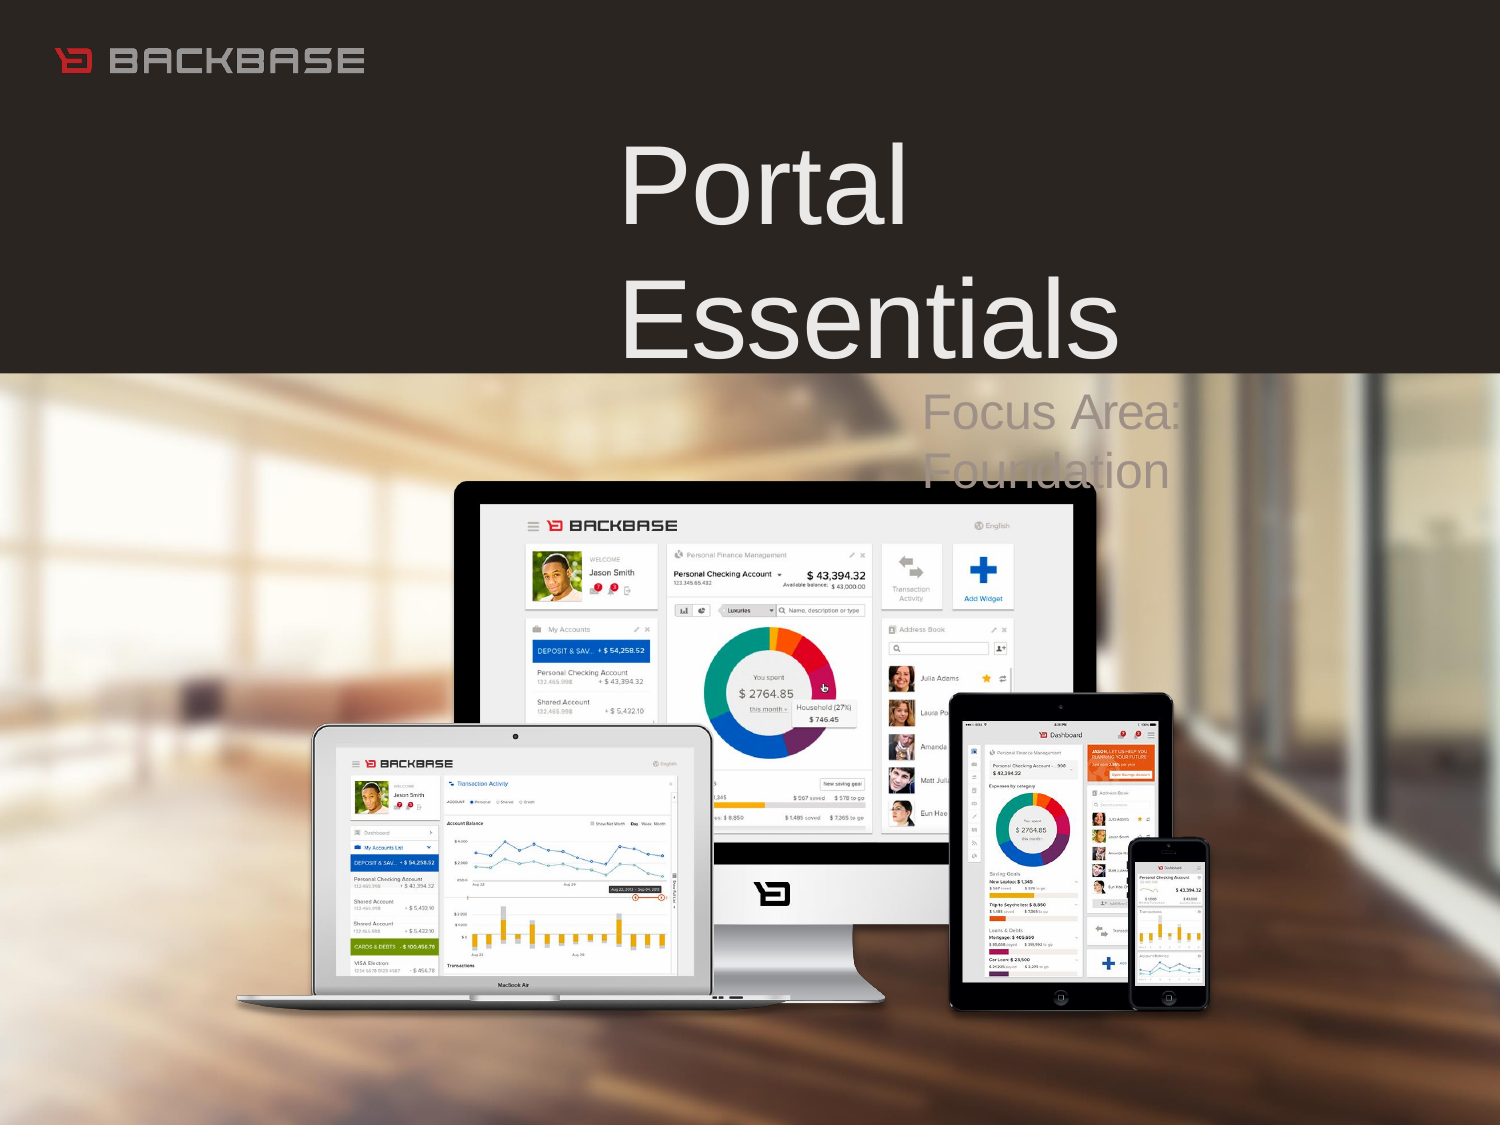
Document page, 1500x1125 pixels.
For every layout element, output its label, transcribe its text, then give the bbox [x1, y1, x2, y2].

text_box [79, 405, 1443, 1100]
title Portal Essentials Focus Area: Foundation [615, 113, 1446, 499]
text_box [0, 374, 1500, 1125]
text_box [70, 403, 1452, 1115]
text_box [0, 0, 1500, 374]
text_box [54, 48, 364, 74]
